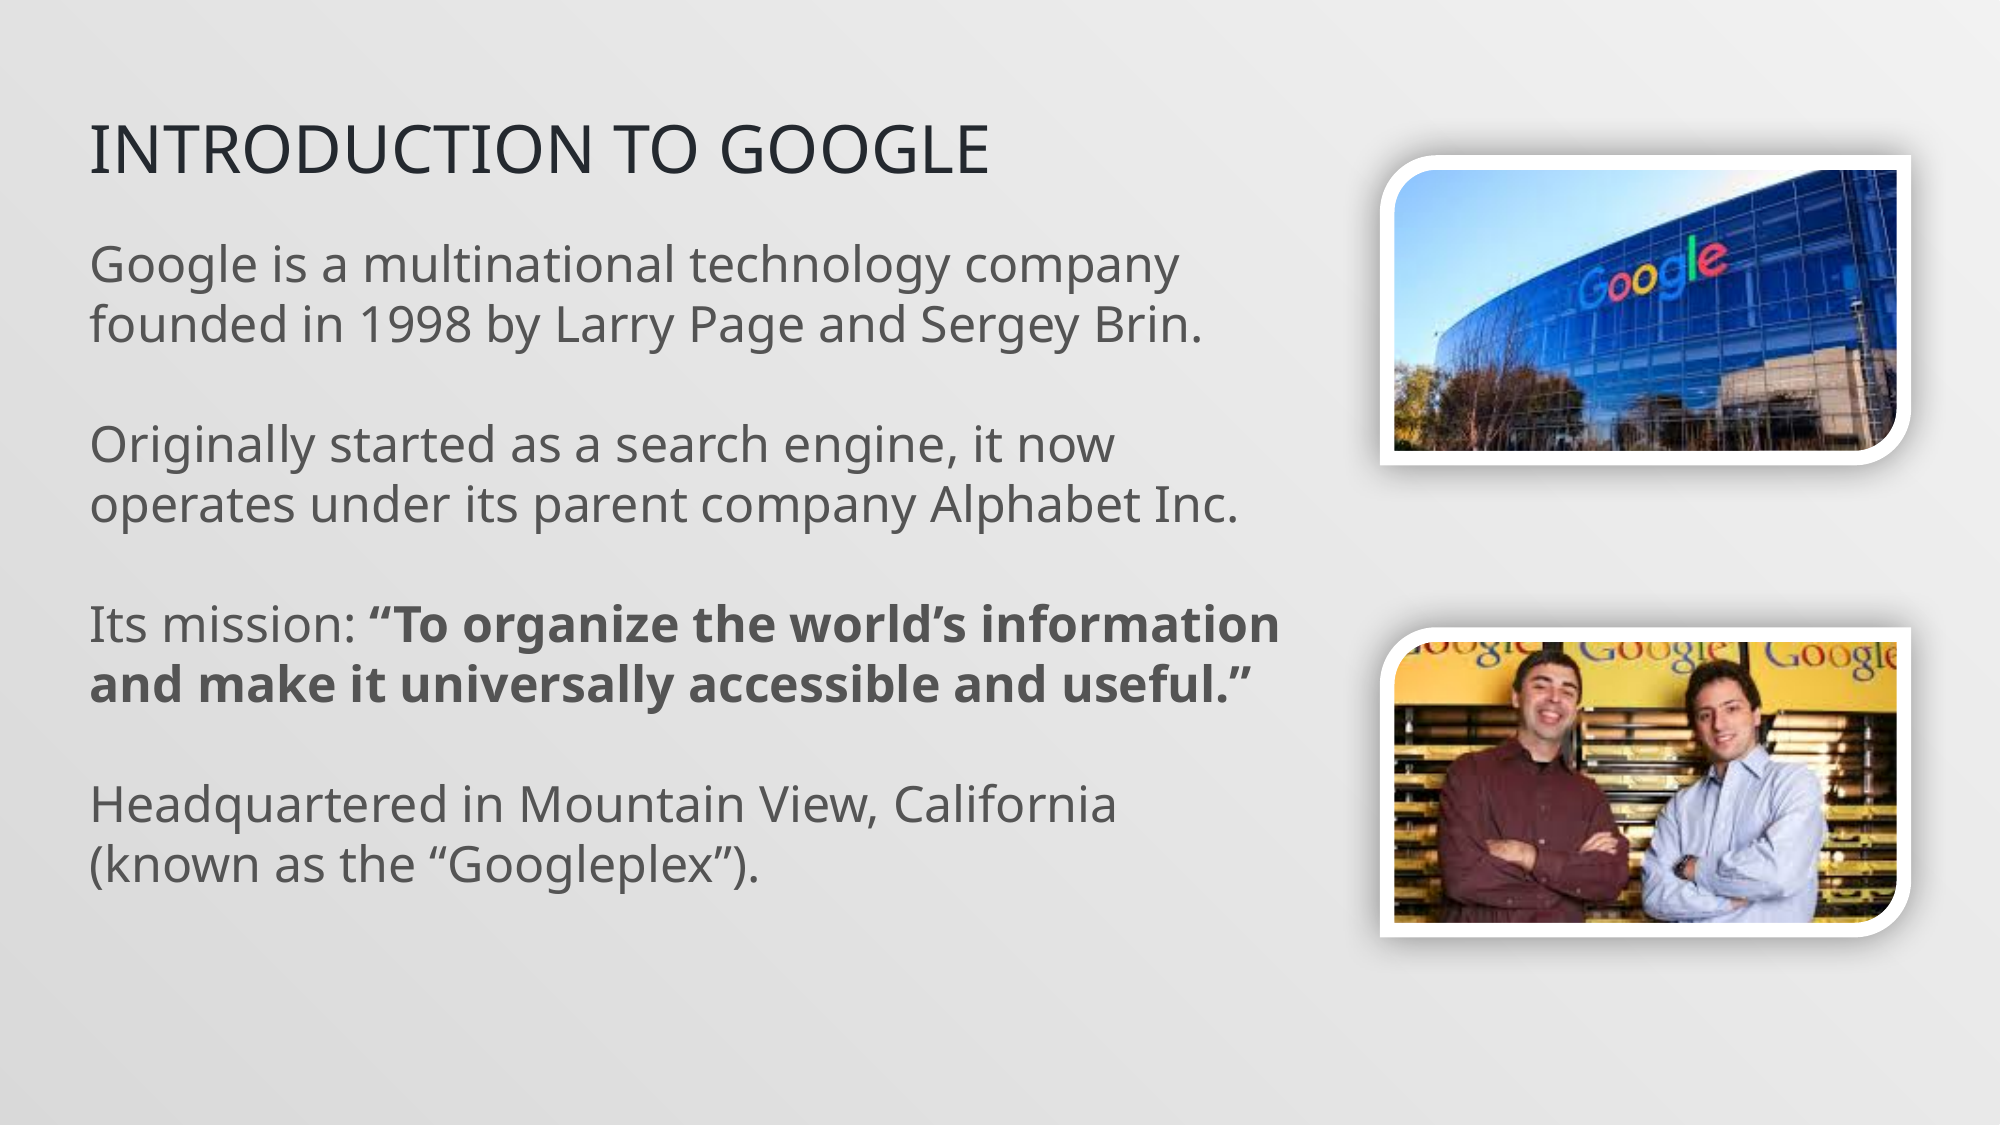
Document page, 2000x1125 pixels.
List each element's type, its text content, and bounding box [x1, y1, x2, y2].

picture [1387, 634, 1904, 931]
title Introduction to Google [74, 75, 1675, 196]
text_box Google is a multinational technology company founded in 1998 by Larry Page and Sergey Brin. Originally started as a search engine, it now operates under its parent company Alphabet Inc. Its mission: “To organize the world’s information and make it universally accessible and useful.” Headquartered in Mountain View, California (known as the “Googleplex”). [74, 224, 1313, 900]
picture [1387, 162, 1904, 459]
